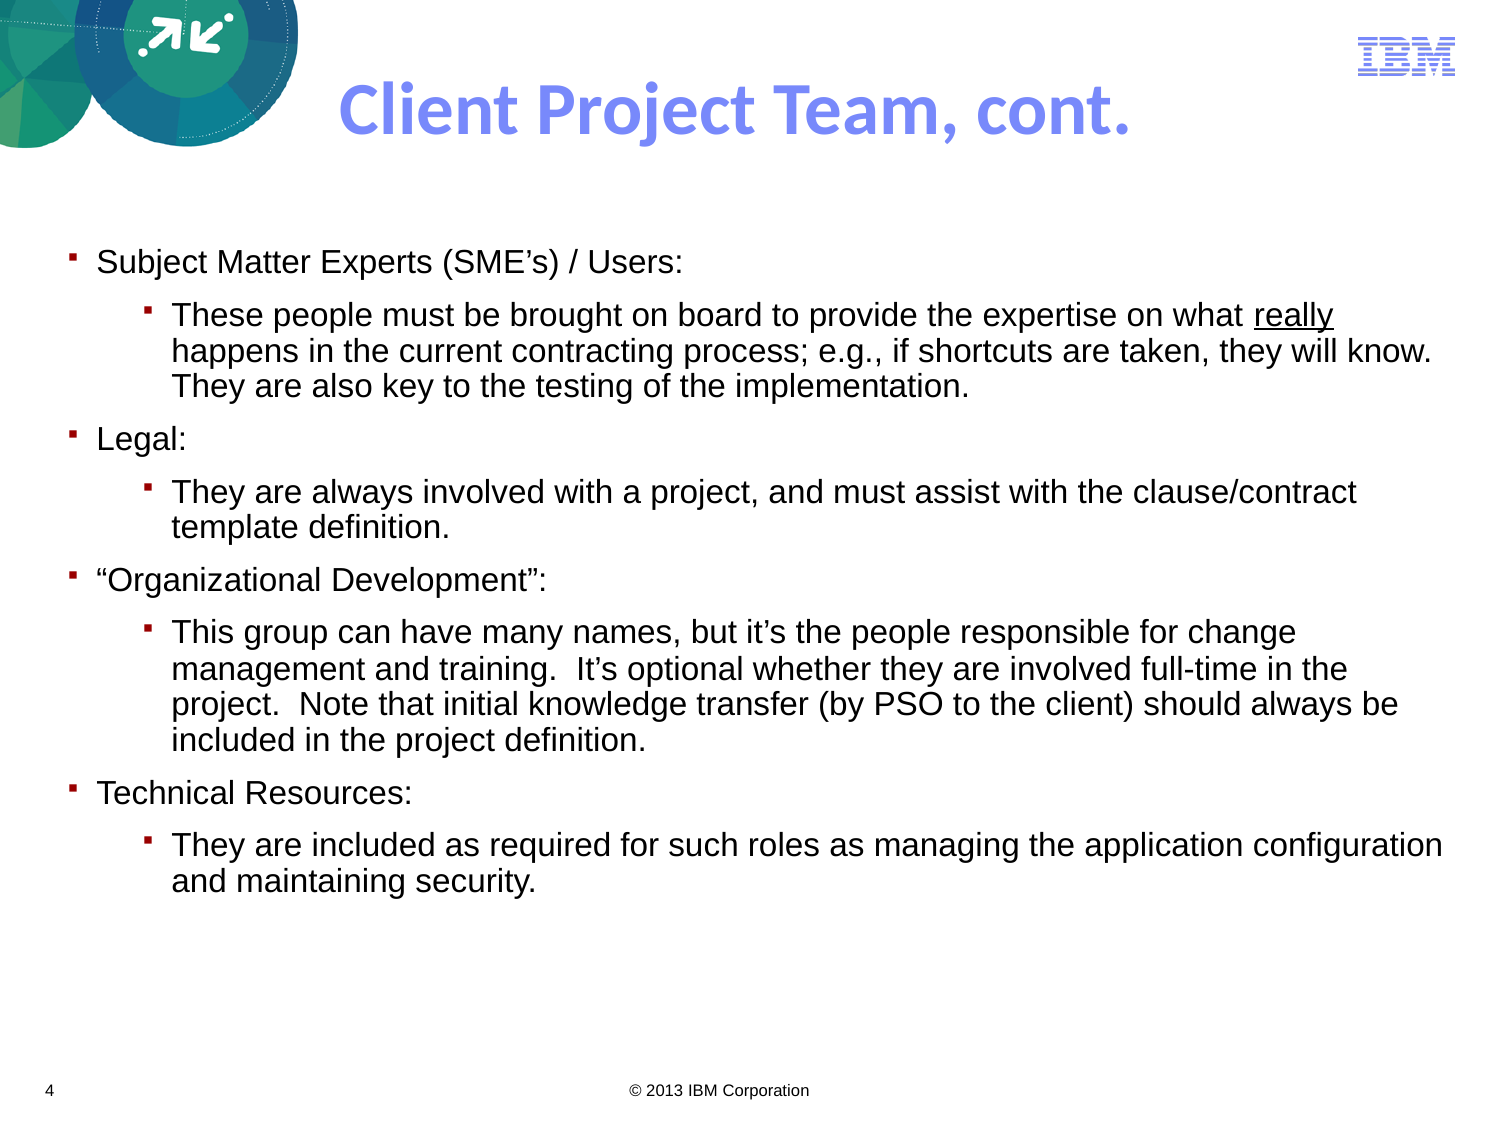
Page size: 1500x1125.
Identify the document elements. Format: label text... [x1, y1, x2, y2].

title Client Project Team, cont. [324, 62, 1338, 175]
picture [1358, 37, 1455, 76]
picture [0, 0, 313, 192]
text_box Subject Matter Experts (SME’s) / Users: These people must be brought on board to provide the expertise on what really happens in the current contracting process; e.g., if shortcuts are taken, they will know. They are also key to the testing of the implementation. Legal: They are always involved with a project, and must assist with the clause/contract template definition. “Organizational Development”: This group can have many names, but it’s the people responsible for change management and training. It’s optional whether they are involved full-time in the project. Note that initial knowledge transfer (by PSO to the client) should always be included in the project definition. Technical Resources: They are included as required for such roles as managing the application configuration and maintaining security. [52, 237, 1463, 1050]
slide_number 4 [29, 1072, 91, 1103]
